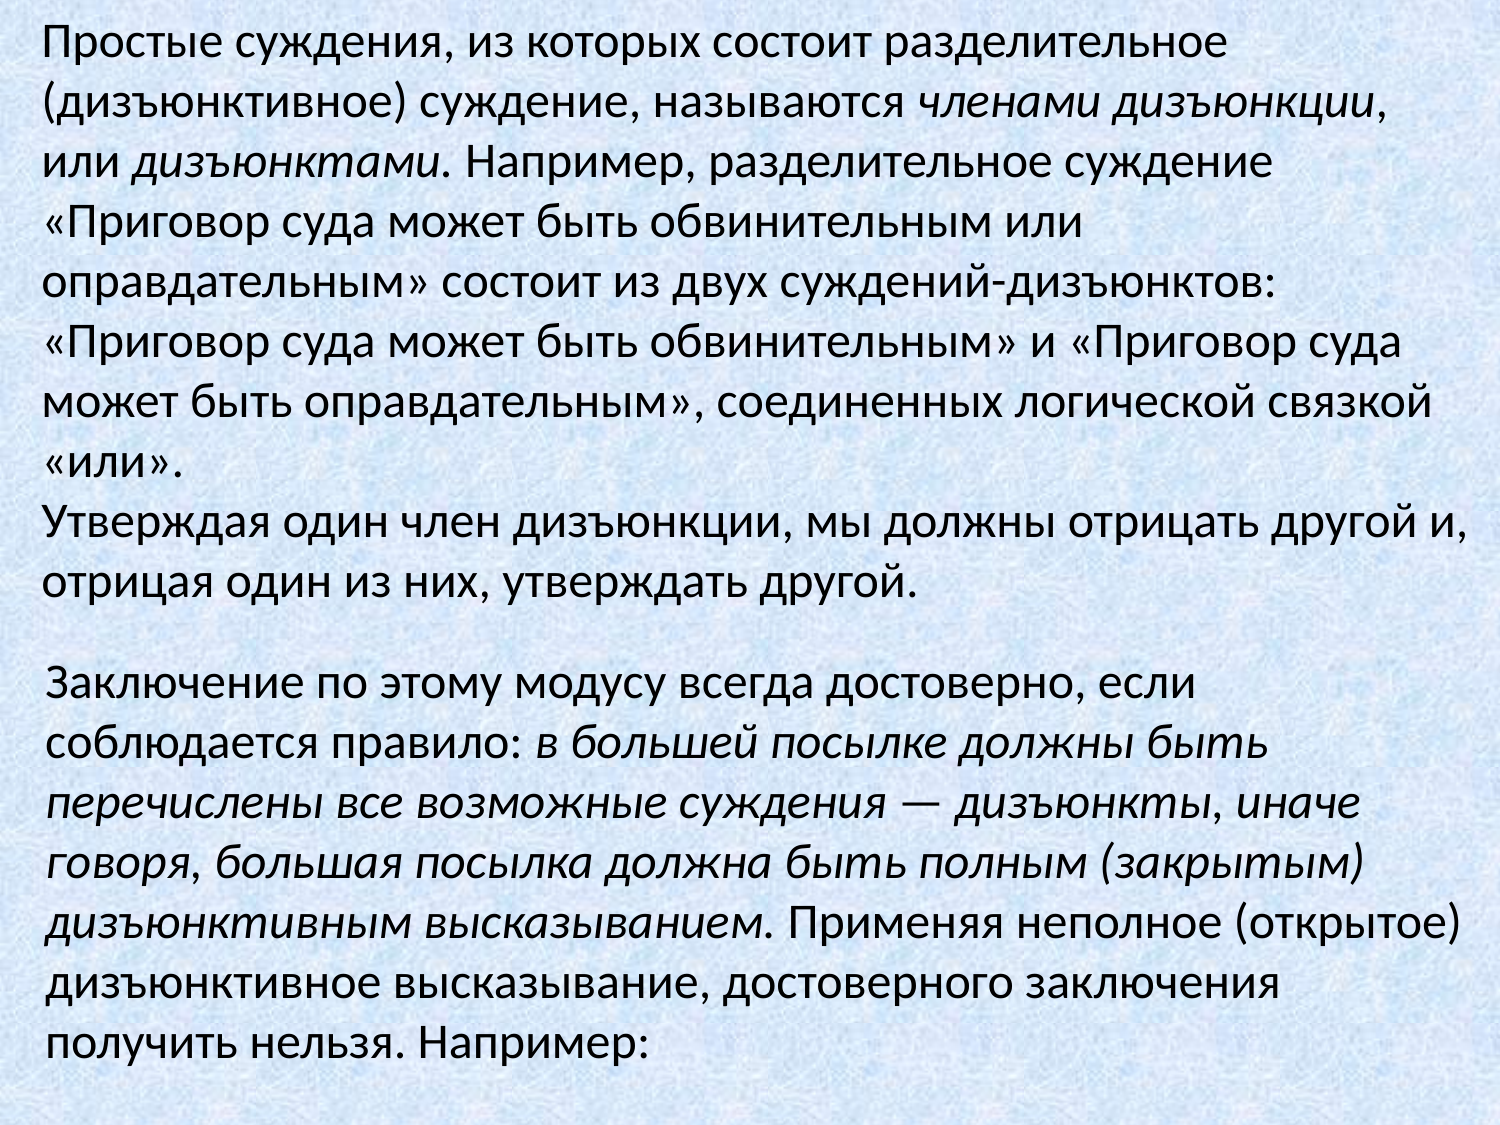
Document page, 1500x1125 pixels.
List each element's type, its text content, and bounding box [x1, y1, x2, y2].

text_box Простые суждения, из которых состоит разделительное (дизъюнктивное) суждение, называются членами дизъюнкции, или дизъюнктами. Например, разделительное суждение «Приговор суда может быть обвинительным или оправдательным» состоит из двух суждений-дизъюнктов: «Приговор суда может быть обвинительным» и «Приговор суда может быть оправдательным», соединенных логической связкой «или». Утверждая один член дизъюнкции, мы должны отрицать другой и, отрицая один из них, утверждать другой. [26, 0, 1488, 615]
text_box Заключение по этому модусу всегда достоверно, если соблюдается правило: в большей посылке должны быть перечислены все возможные суждения — дизъюнкты, иначе говоря, большая посылка должна быть полным (закрытым) дизъюнктивным высказыванием. Применяя неполное (открытое) дизъюнктивное высказывание, достоверного заключения получить нельзя. Например: [30, 641, 1487, 1077]
picture [0, 0, 1500, 1125]
